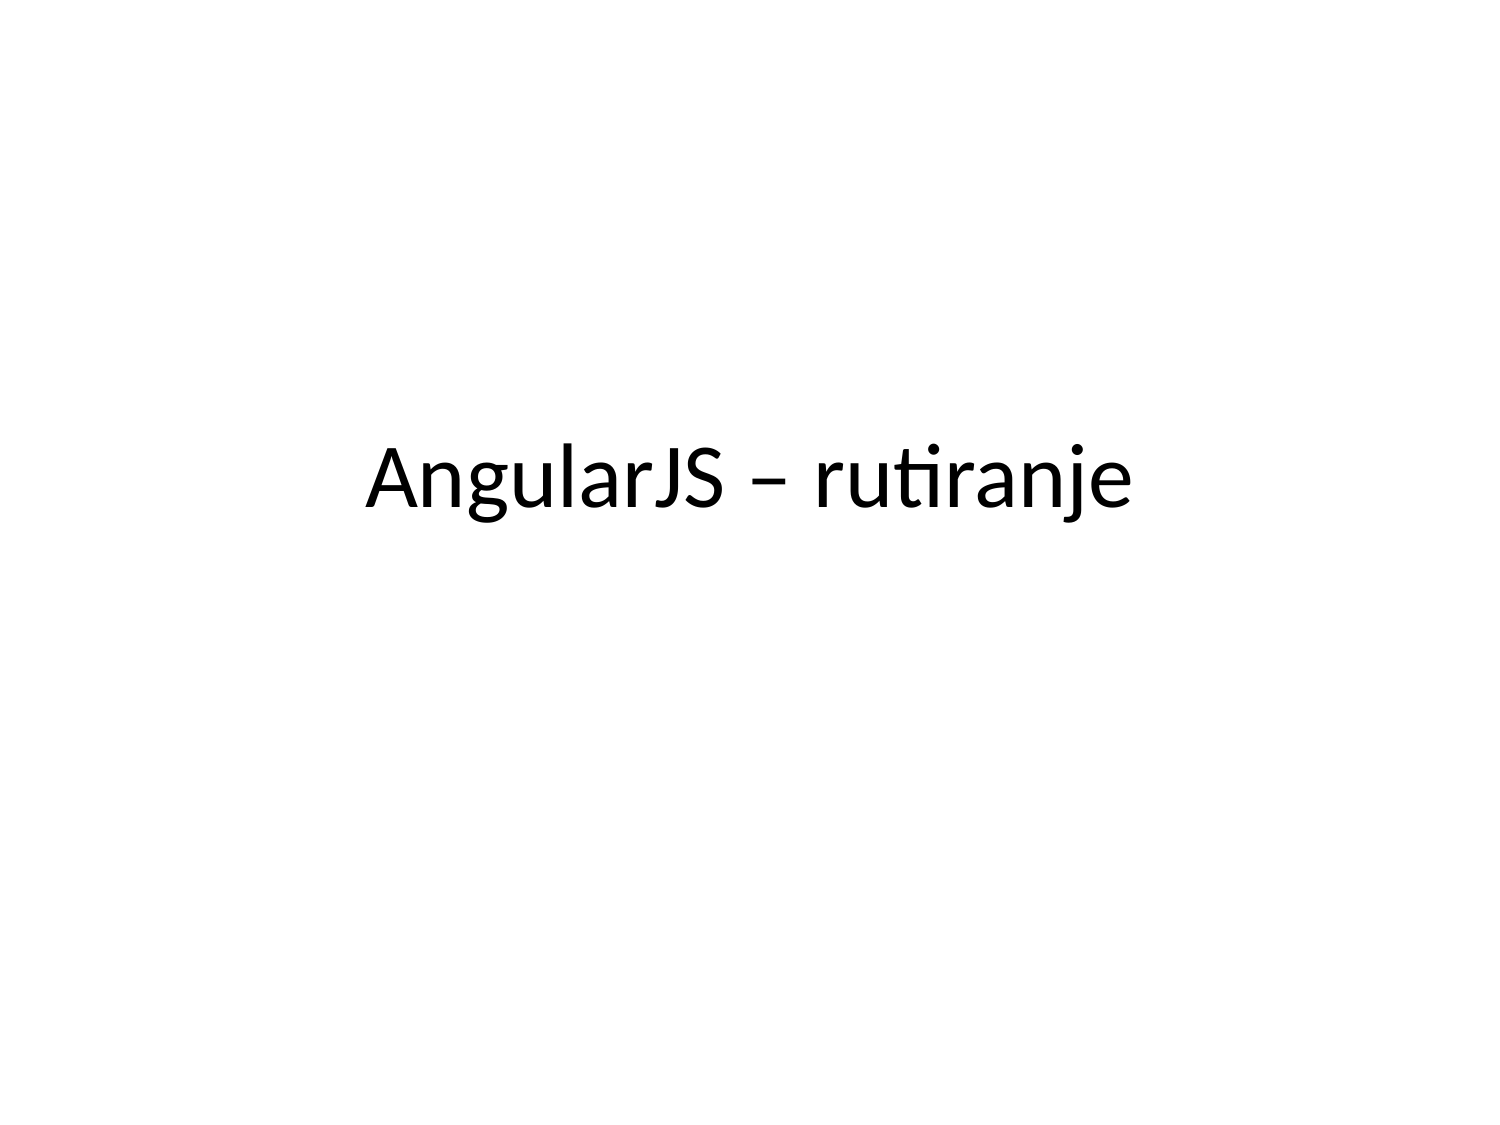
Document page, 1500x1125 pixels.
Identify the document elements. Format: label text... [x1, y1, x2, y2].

title AngularJS – rutiranje [112, 349, 1388, 591]
